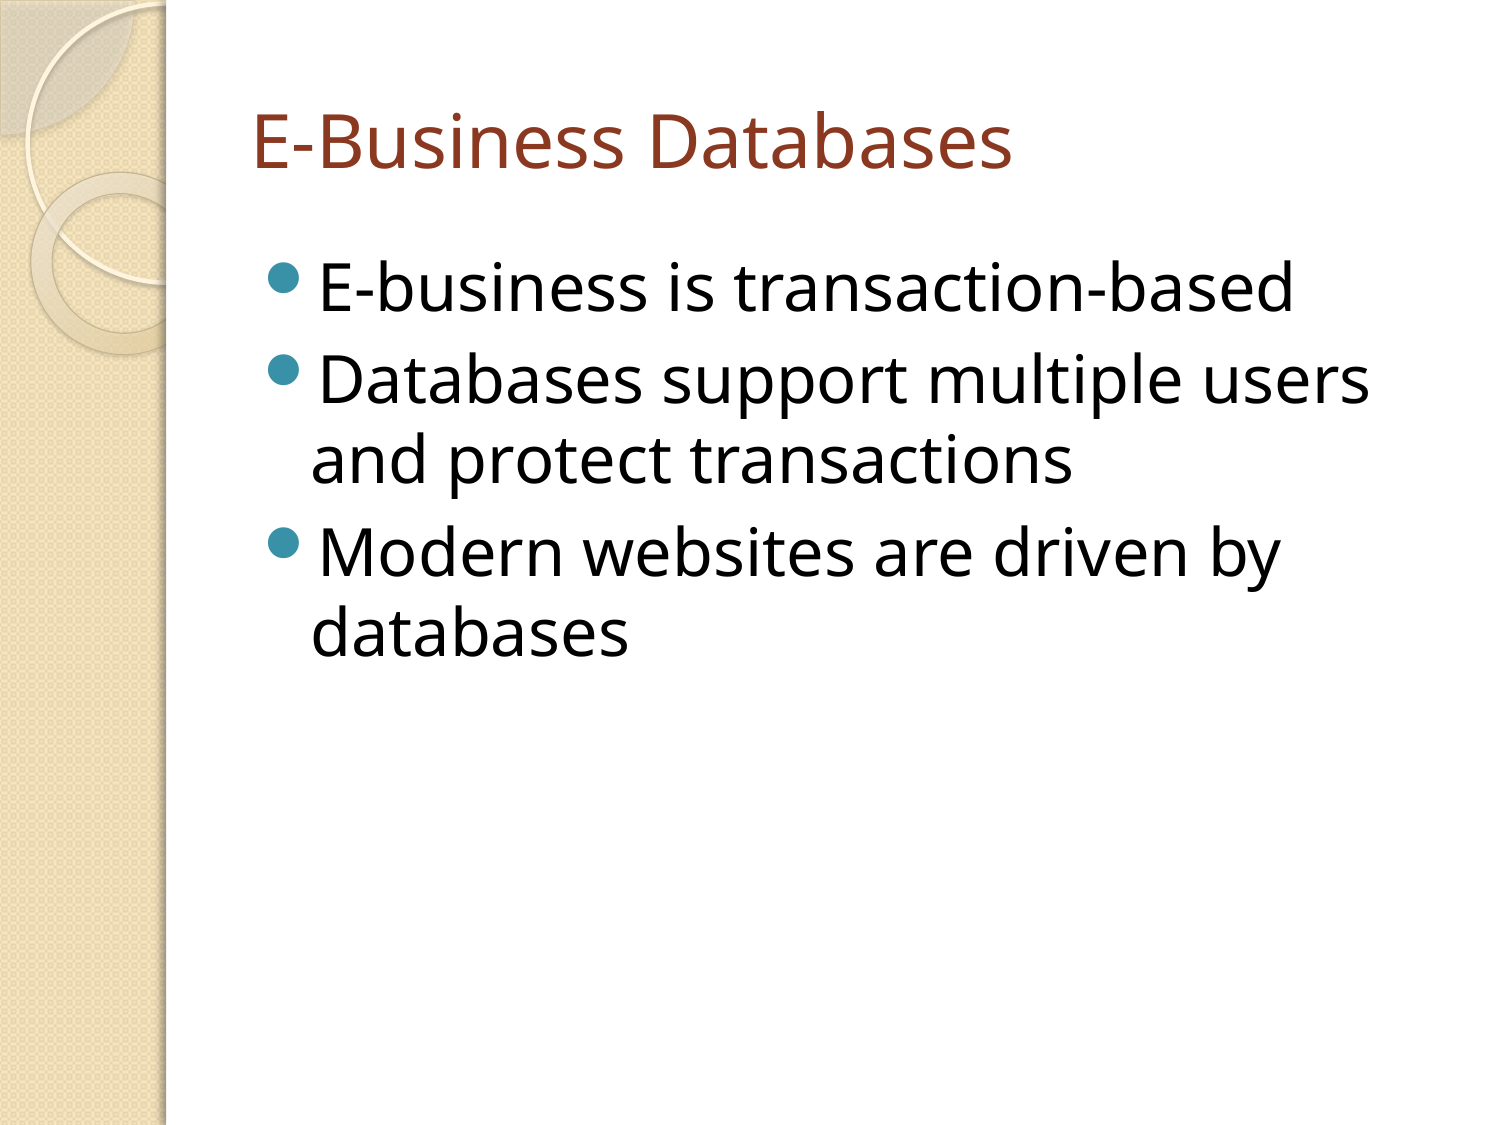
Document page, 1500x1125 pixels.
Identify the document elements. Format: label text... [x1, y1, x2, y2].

list E-business is transaction-based Databases support multiple users and protect transactions Modern websites are driven by databases [235, 237, 1466, 1025]
title E-Business Databases [235, 45, 1466, 233]
